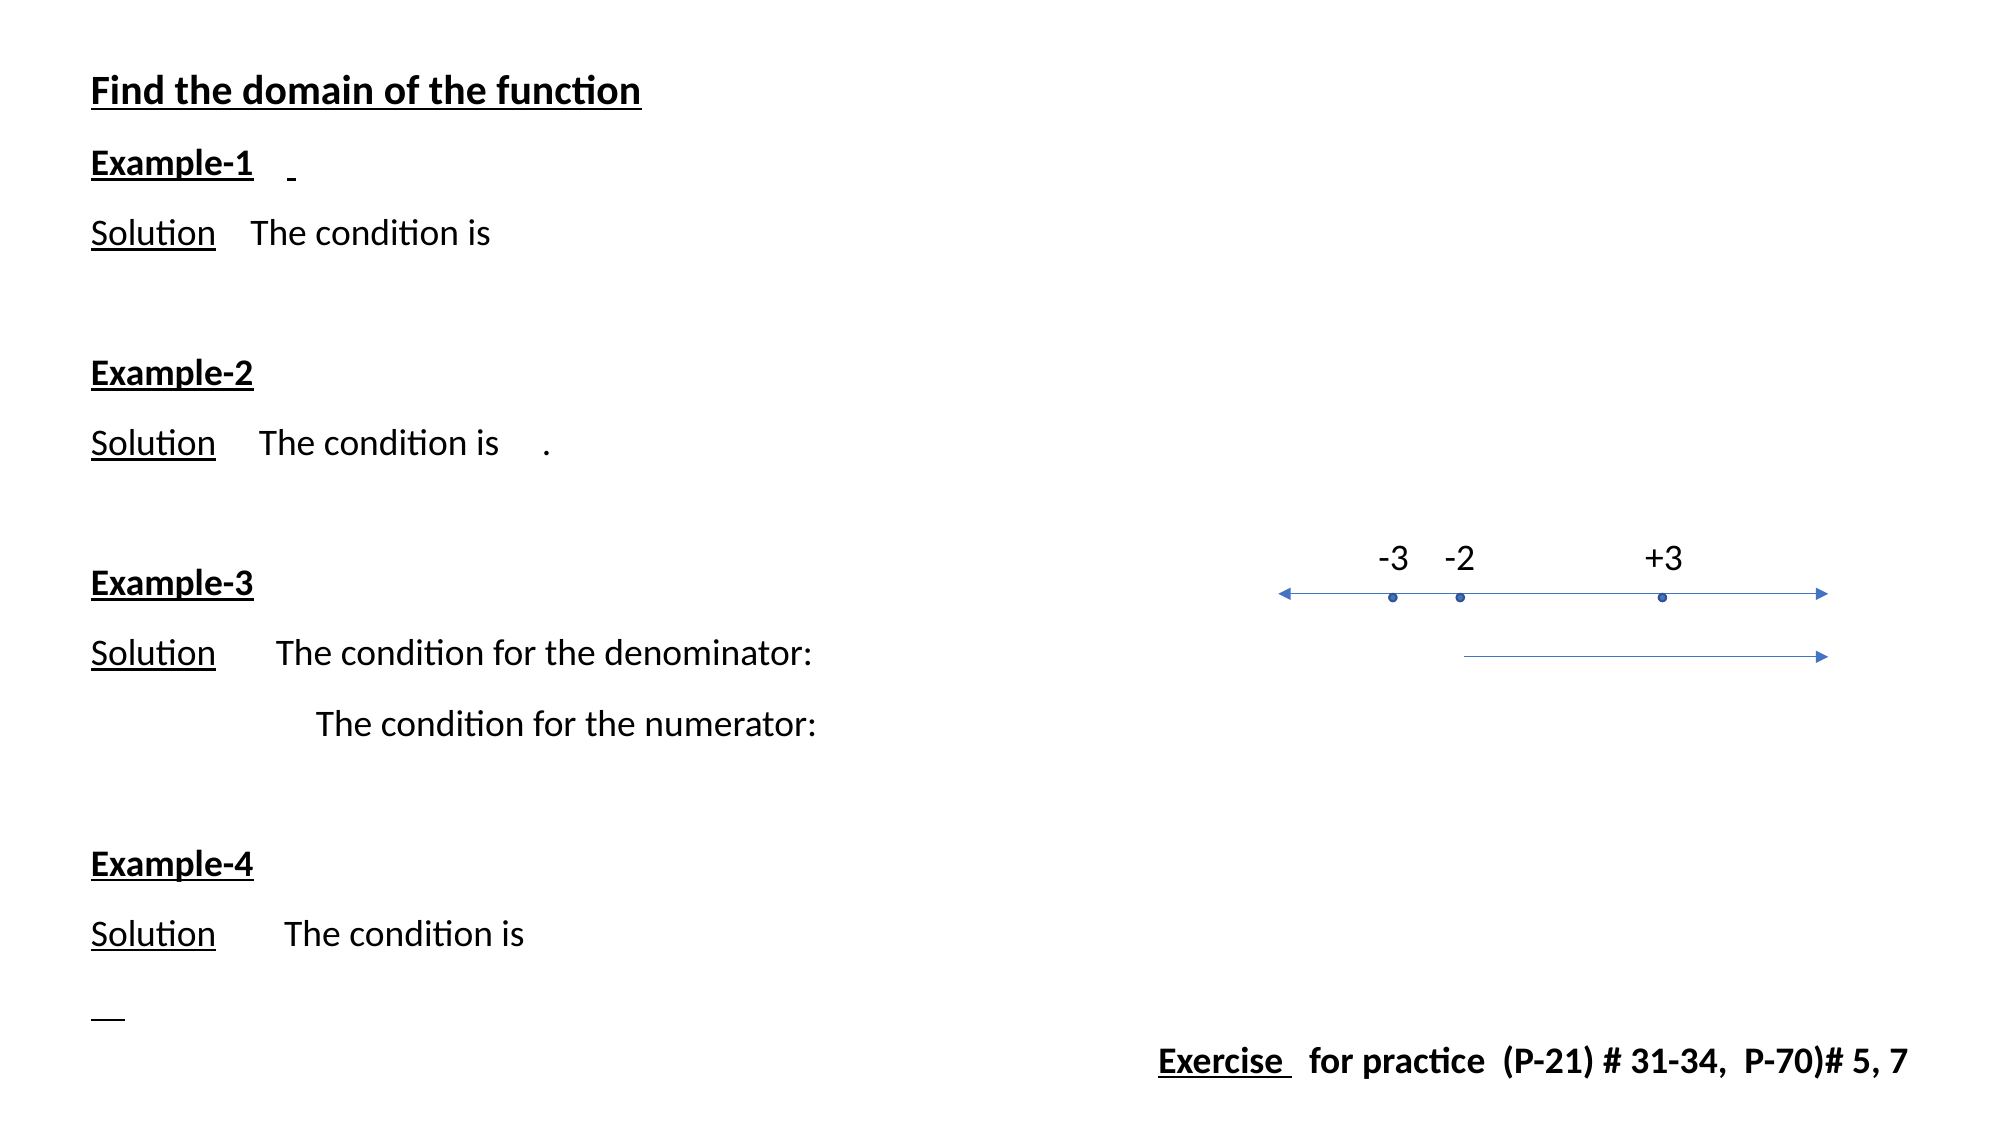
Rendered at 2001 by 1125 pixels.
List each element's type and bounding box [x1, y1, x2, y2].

text_box [1278, 525, 1829, 657]
